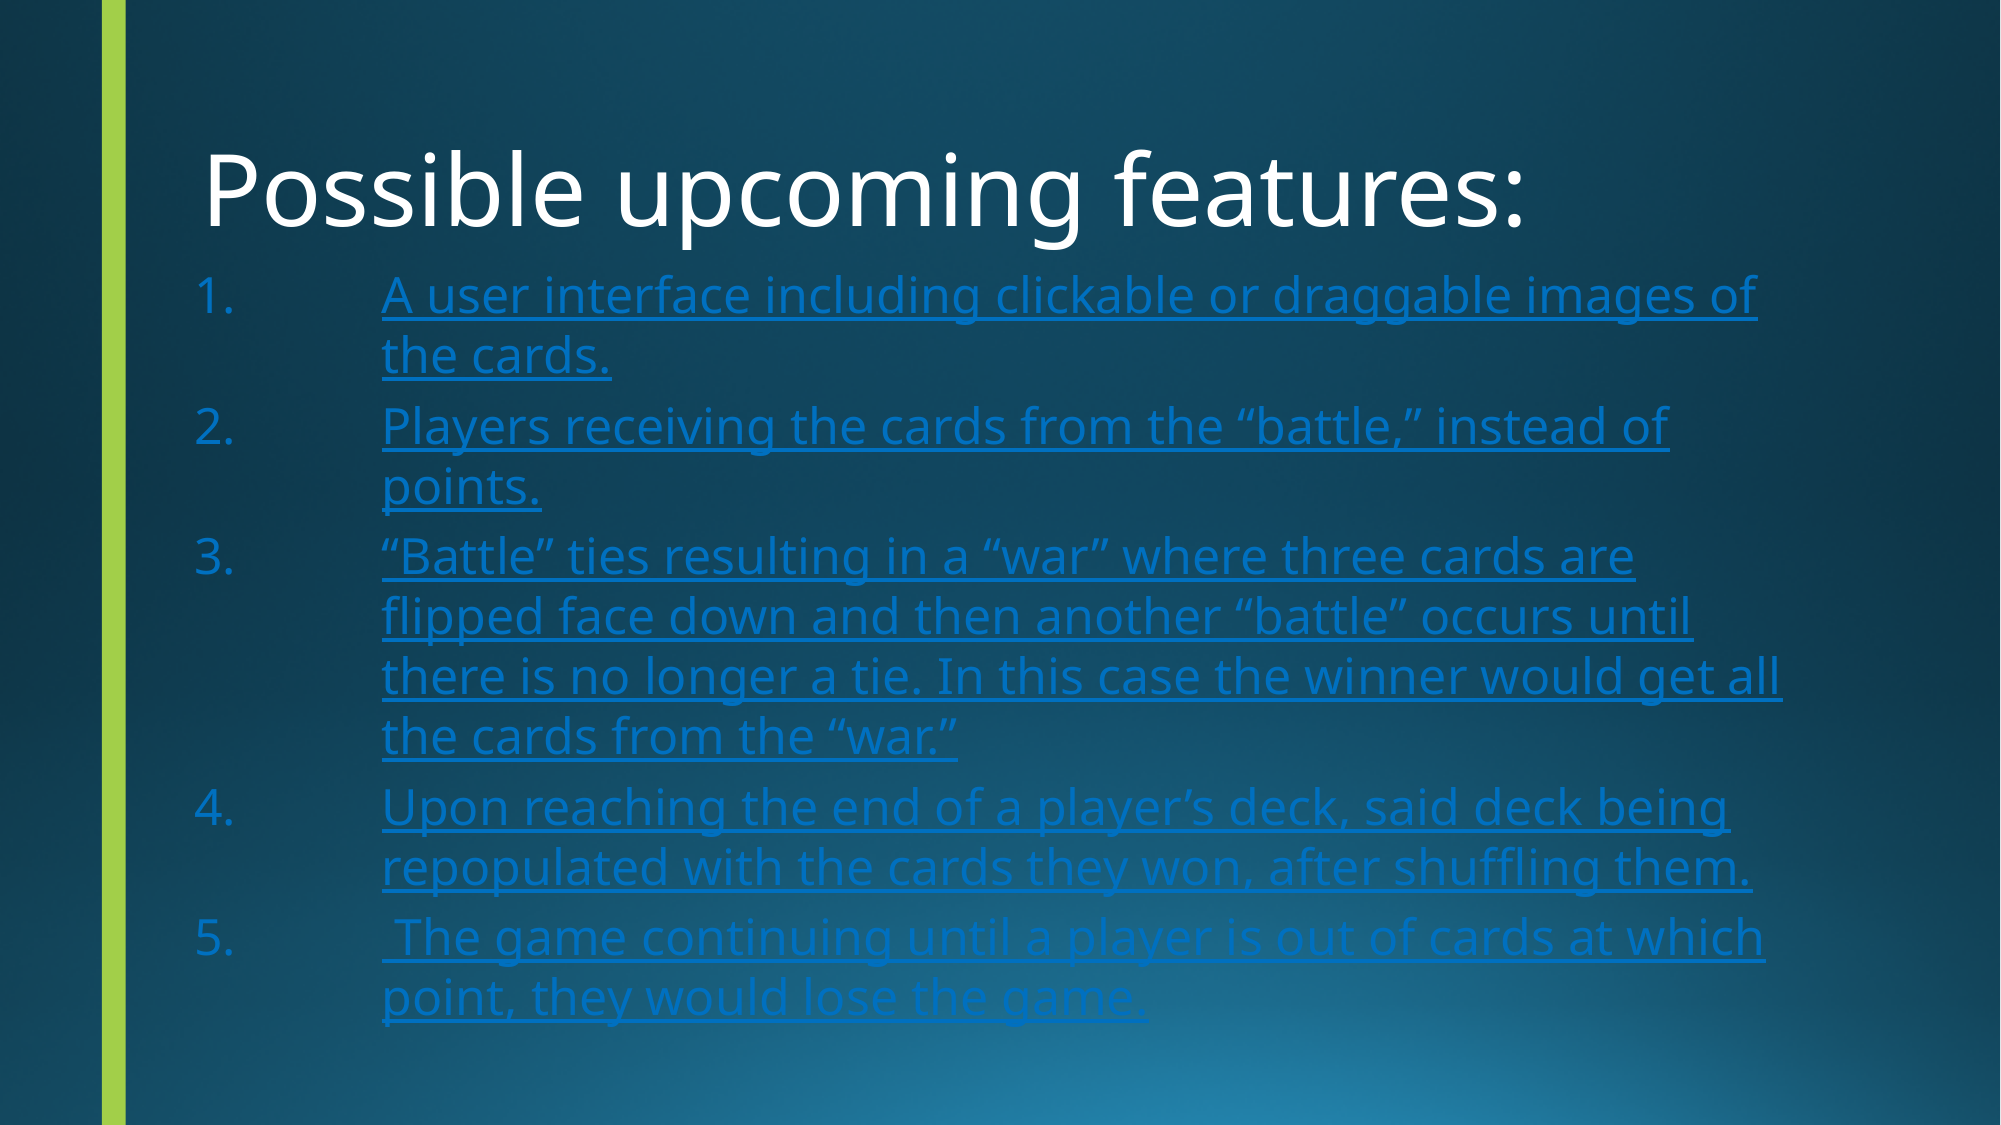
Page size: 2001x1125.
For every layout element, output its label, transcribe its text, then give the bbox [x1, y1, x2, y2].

picture [126, 0, 2001, 1125]
title Possible upcoming features: [185, 85, 1911, 304]
picture [0, 0, 101, 1125]
list A user interface including clickable or draggable images of the cards. Players receiving the cards from the “battle,” instead of points. “Battle” ties resulting in a “war” where three cards are flipped face down and then another “battle” occurs until there is no longer a tie. In this case the winner would get all the cards from the “war.” Upon reaching the end of a player’s deck, said deck being repopulated with the cards they won, after shuffling them. The game continuing until a player is out of cards at which point, they would lose the game. [66, 239, 1814, 1050]
